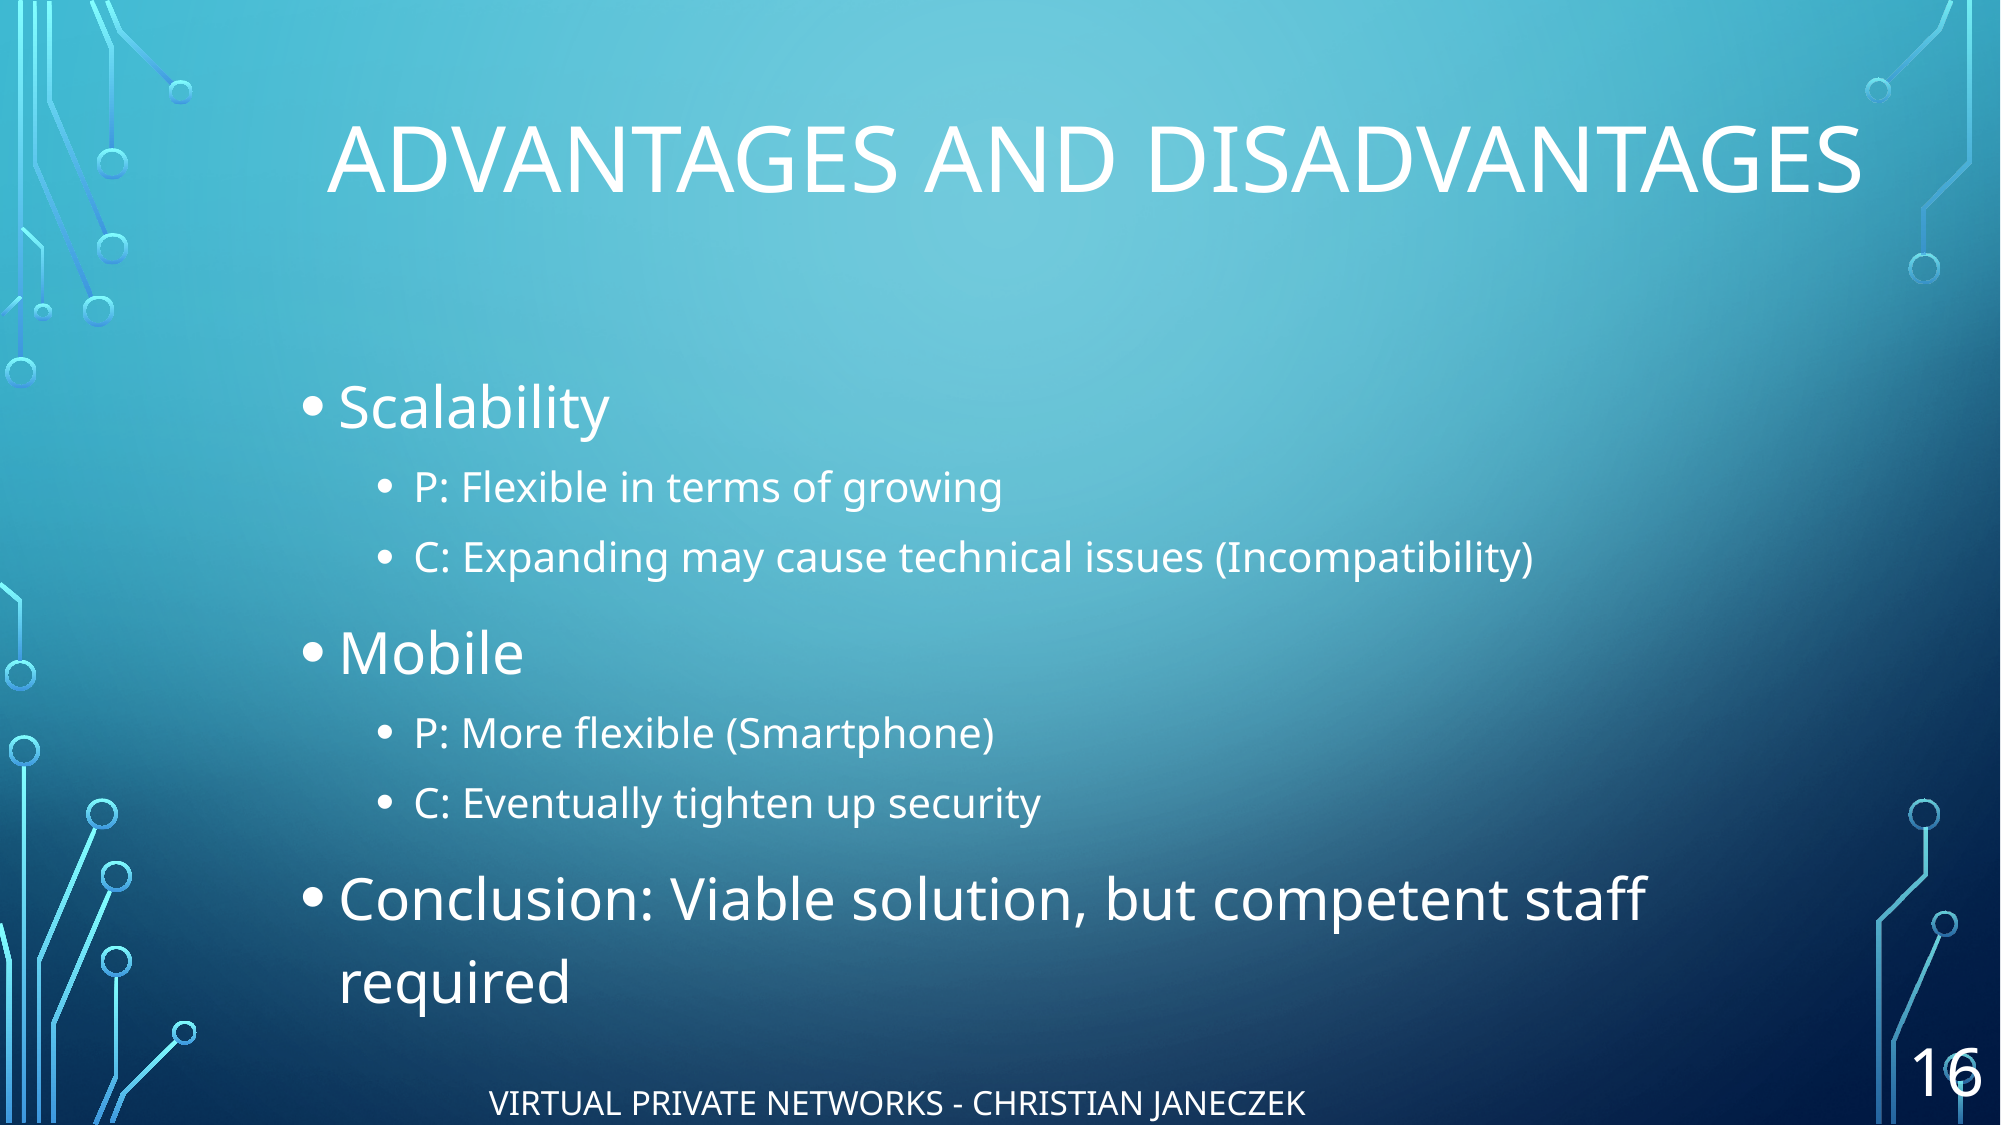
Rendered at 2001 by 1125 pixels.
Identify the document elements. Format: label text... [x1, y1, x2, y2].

title ADVANTAGES AND DISADVANTAGES [312, 39, 2000, 287]
slide_number 16 [1825, 1024, 2000, 1125]
list Scalability P: Flexible in terms of growing C: Expanding may cause technical issues (Incompatibility) Mobile P: More flexible (Smartphone) C: Eventually tighten up security Conclusion: Viable solution, but competent staff required [285, 349, 1686, 897]
footer VIRTUAL PRIVATE NETWORKS - Christian Janeczek [473, 1071, 1498, 1125]
